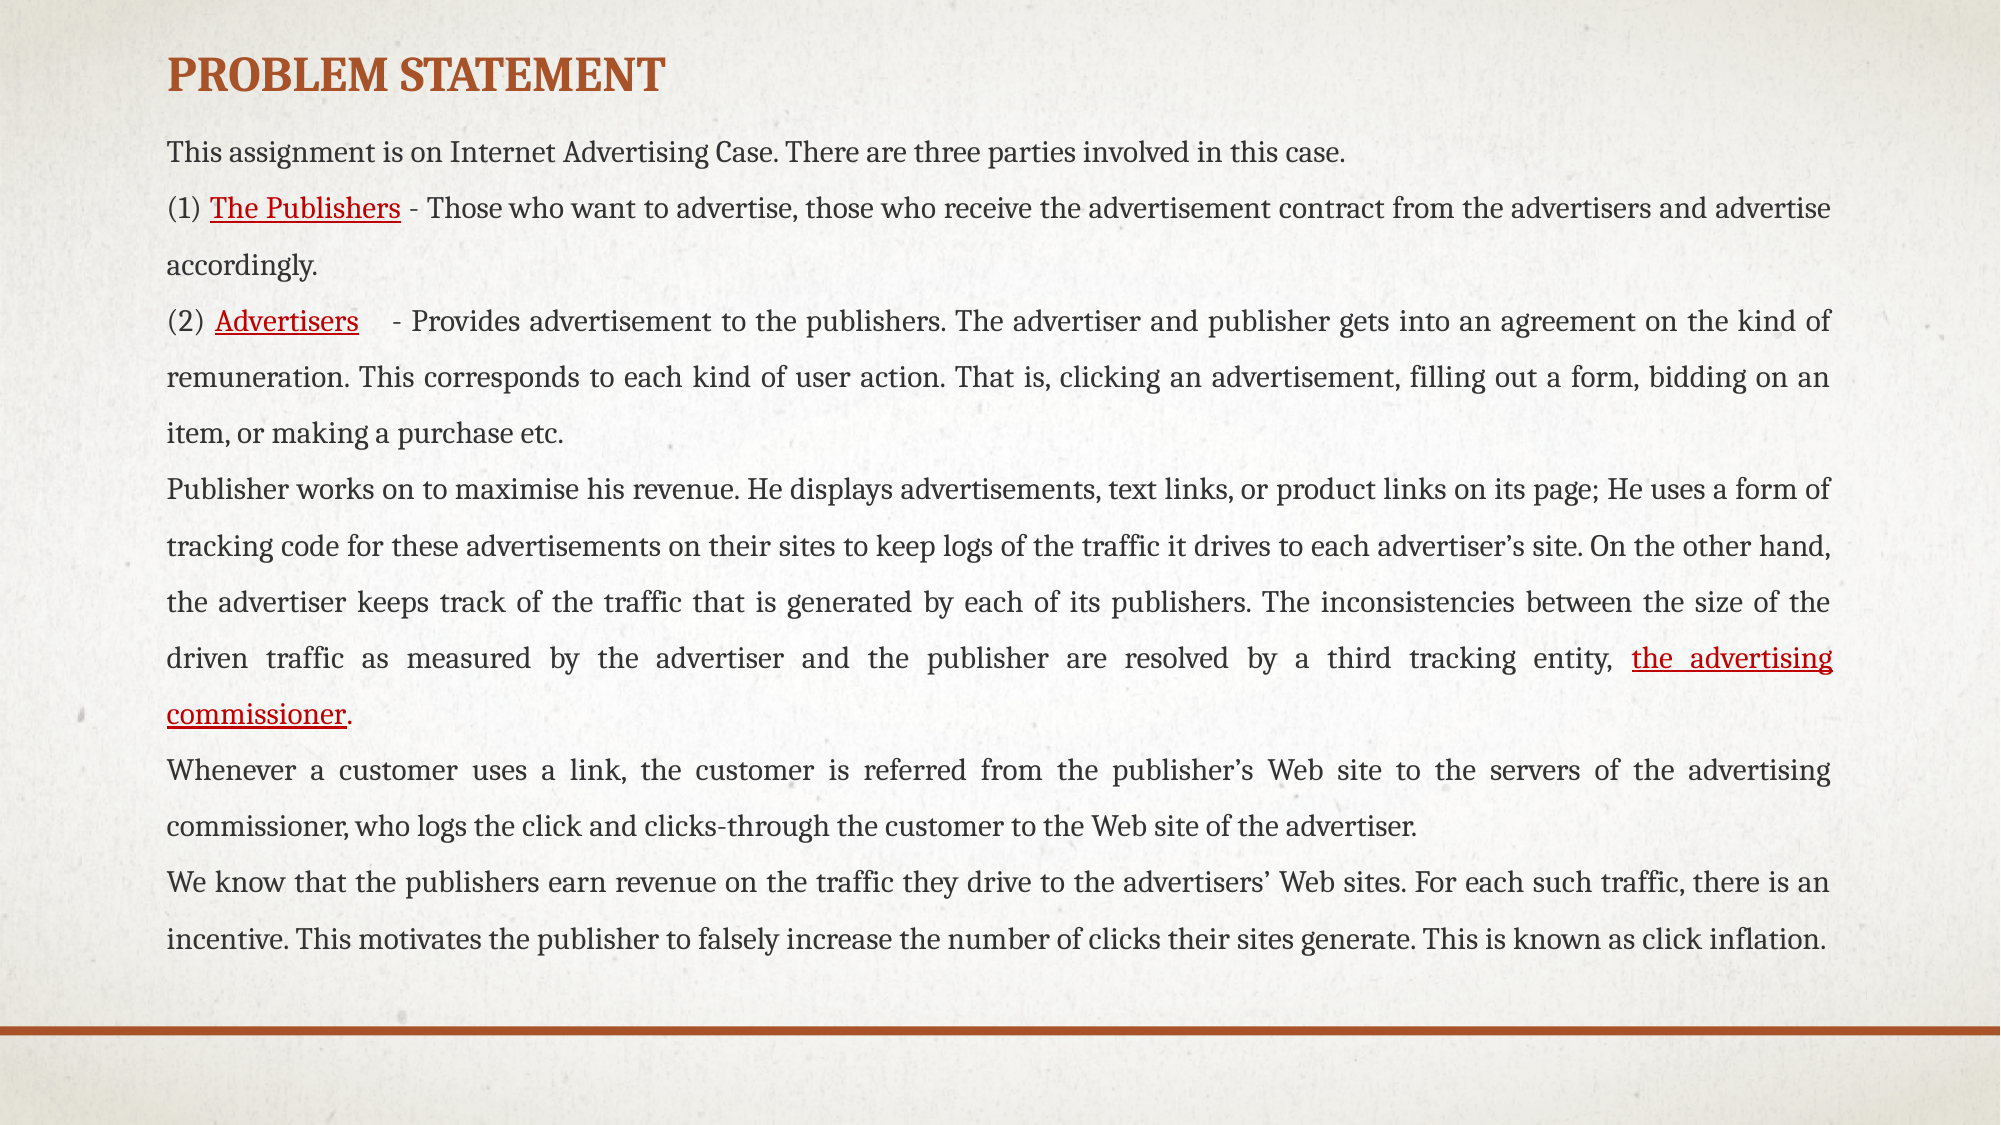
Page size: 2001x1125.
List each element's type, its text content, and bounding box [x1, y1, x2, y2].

picture [0, 0, 2001, 1125]
text_box This assignment is on Internet Advertising Case. There are three parties involved in this case. (1) The Publishers - Those who want to advertise, those who receive the advertisement contract from the advertisers and advertise accordingly. (2) Advertisers - Provides advertisement to the publishers. The advertiser and publisher gets into an agreement on the kind of remuneration. This corresponds to each kind of user action. That is, clicking an advertisement, filling out a form, bidding on an item, or making a purchase etc. Publisher works on to maximise his revenue. He displays advertisements, text links, or product links on its page; He uses a form of tracking code for these advertisements on their sites to keep logs of the traffic it drives to each advertiser’s site. On the other hand, the advertiser keeps track of the traffic that is generated by each of its publishers. The inconsistencies between the size of the driven traffic as measured by the advertiser and the publisher are resolved by a third tracking entity, the advertising commissioner. Whenever a customer uses a link, the customer is referred from the publisher’s Web site to the servers of the advertising commissioner, who logs the click and clicks-through the customer to the Web site of the advertiser. We know that the publishers earn revenue on the traffic they drive to the advertisers’ Web sites. For each such traffic, there is an incentive. This motivates the publisher to falsely increase the number of clicks their sites generate. This is known as click inflation. [151, 105, 1848, 963]
title Problem statement [152, 39, 1724, 105]
